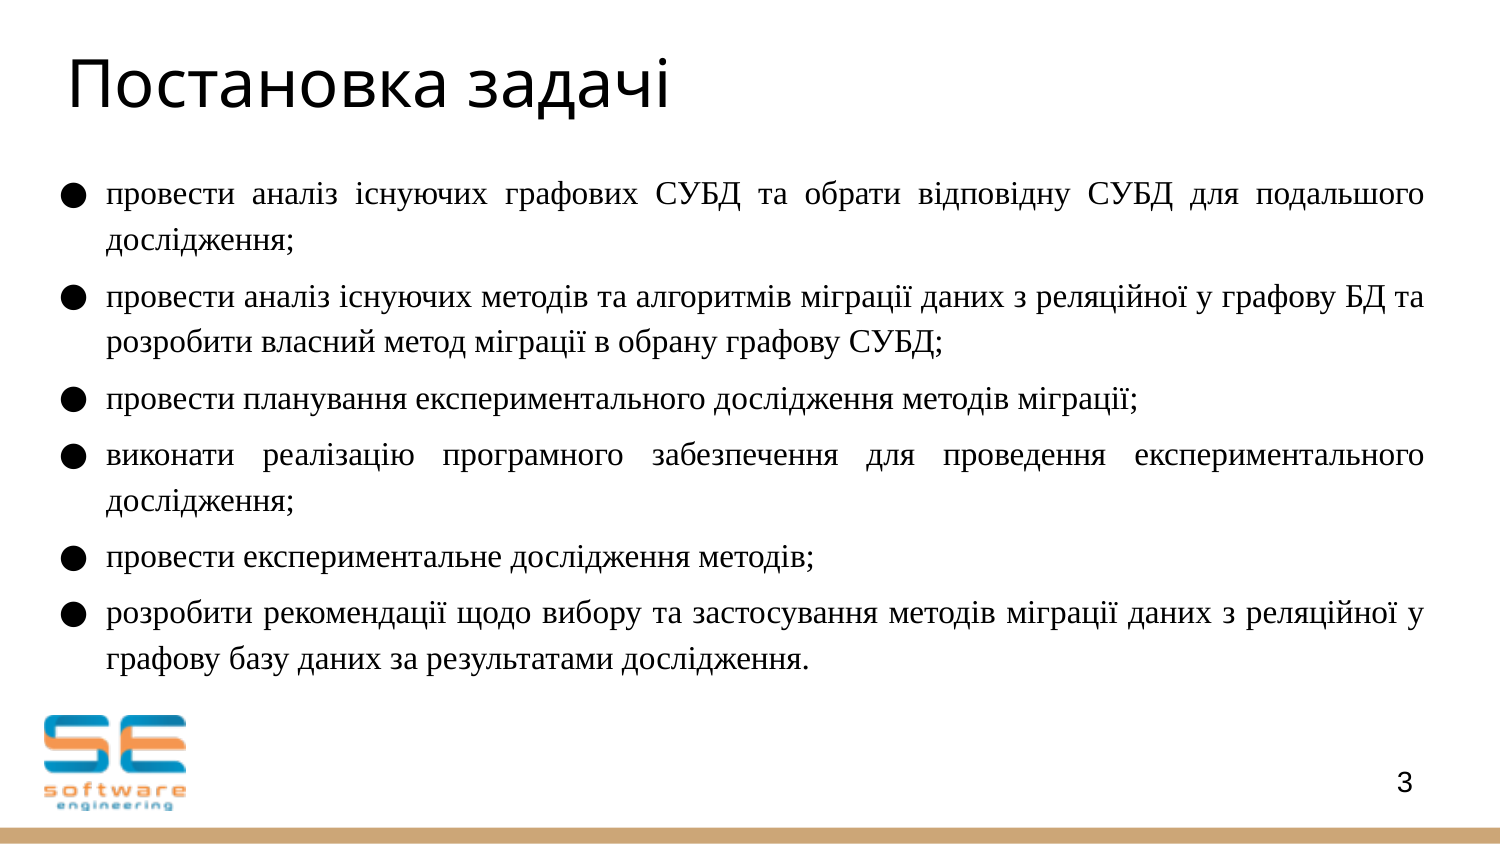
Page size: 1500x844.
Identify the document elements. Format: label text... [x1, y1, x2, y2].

picture [43, 714, 186, 811]
title Постановка задачі [51, 10, 1096, 137]
list провести аналіз існуючих графових СУБД та обрати відповідну СУБД для подальшого дослідження; провести аналіз існуючих методів та алгоритмів міграції даних з реляційної у графову БД та розробити власний метод міграції в обрану графову СУБД; провести планування експериментального дослідження методів міграції; виконати реалізацію програмного забезпечення для проведення експериментального дослідження; провести експериментальне дослідження методів; розробити рекомендації щодо вибору та застосування методів міграції даних з реляційної у графову базу даних за результатами дослідження. [44, 150, 1442, 701]
text_box 3 [1382, 755, 1500, 806]
